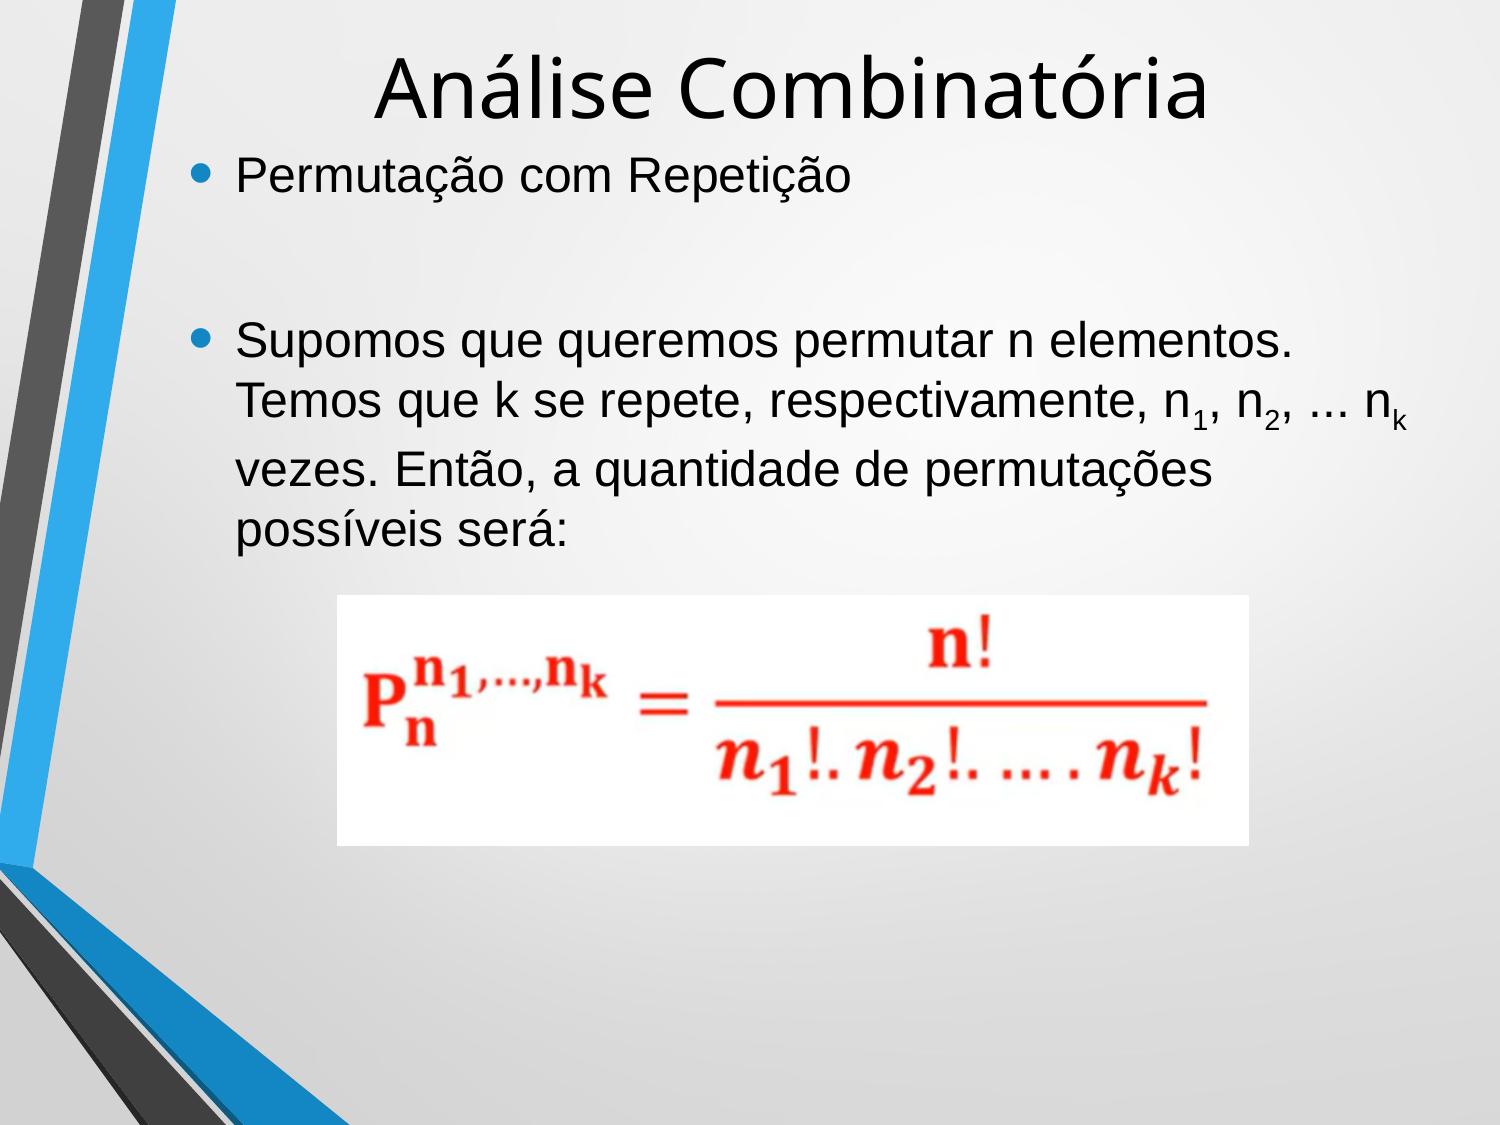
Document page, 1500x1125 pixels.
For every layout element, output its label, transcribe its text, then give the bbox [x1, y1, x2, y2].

text_box Permutação com Repetição Supomos que queremos permutar n elementos. Temos que k se repete, respectivamente, n1, n2, ... nk vezes. Então, a quantidade de permutações possíveis será: [173, 135, 1438, 1098]
title Análise Combinatória [161, 0, 1425, 174]
picture [337, 595, 1249, 846]
